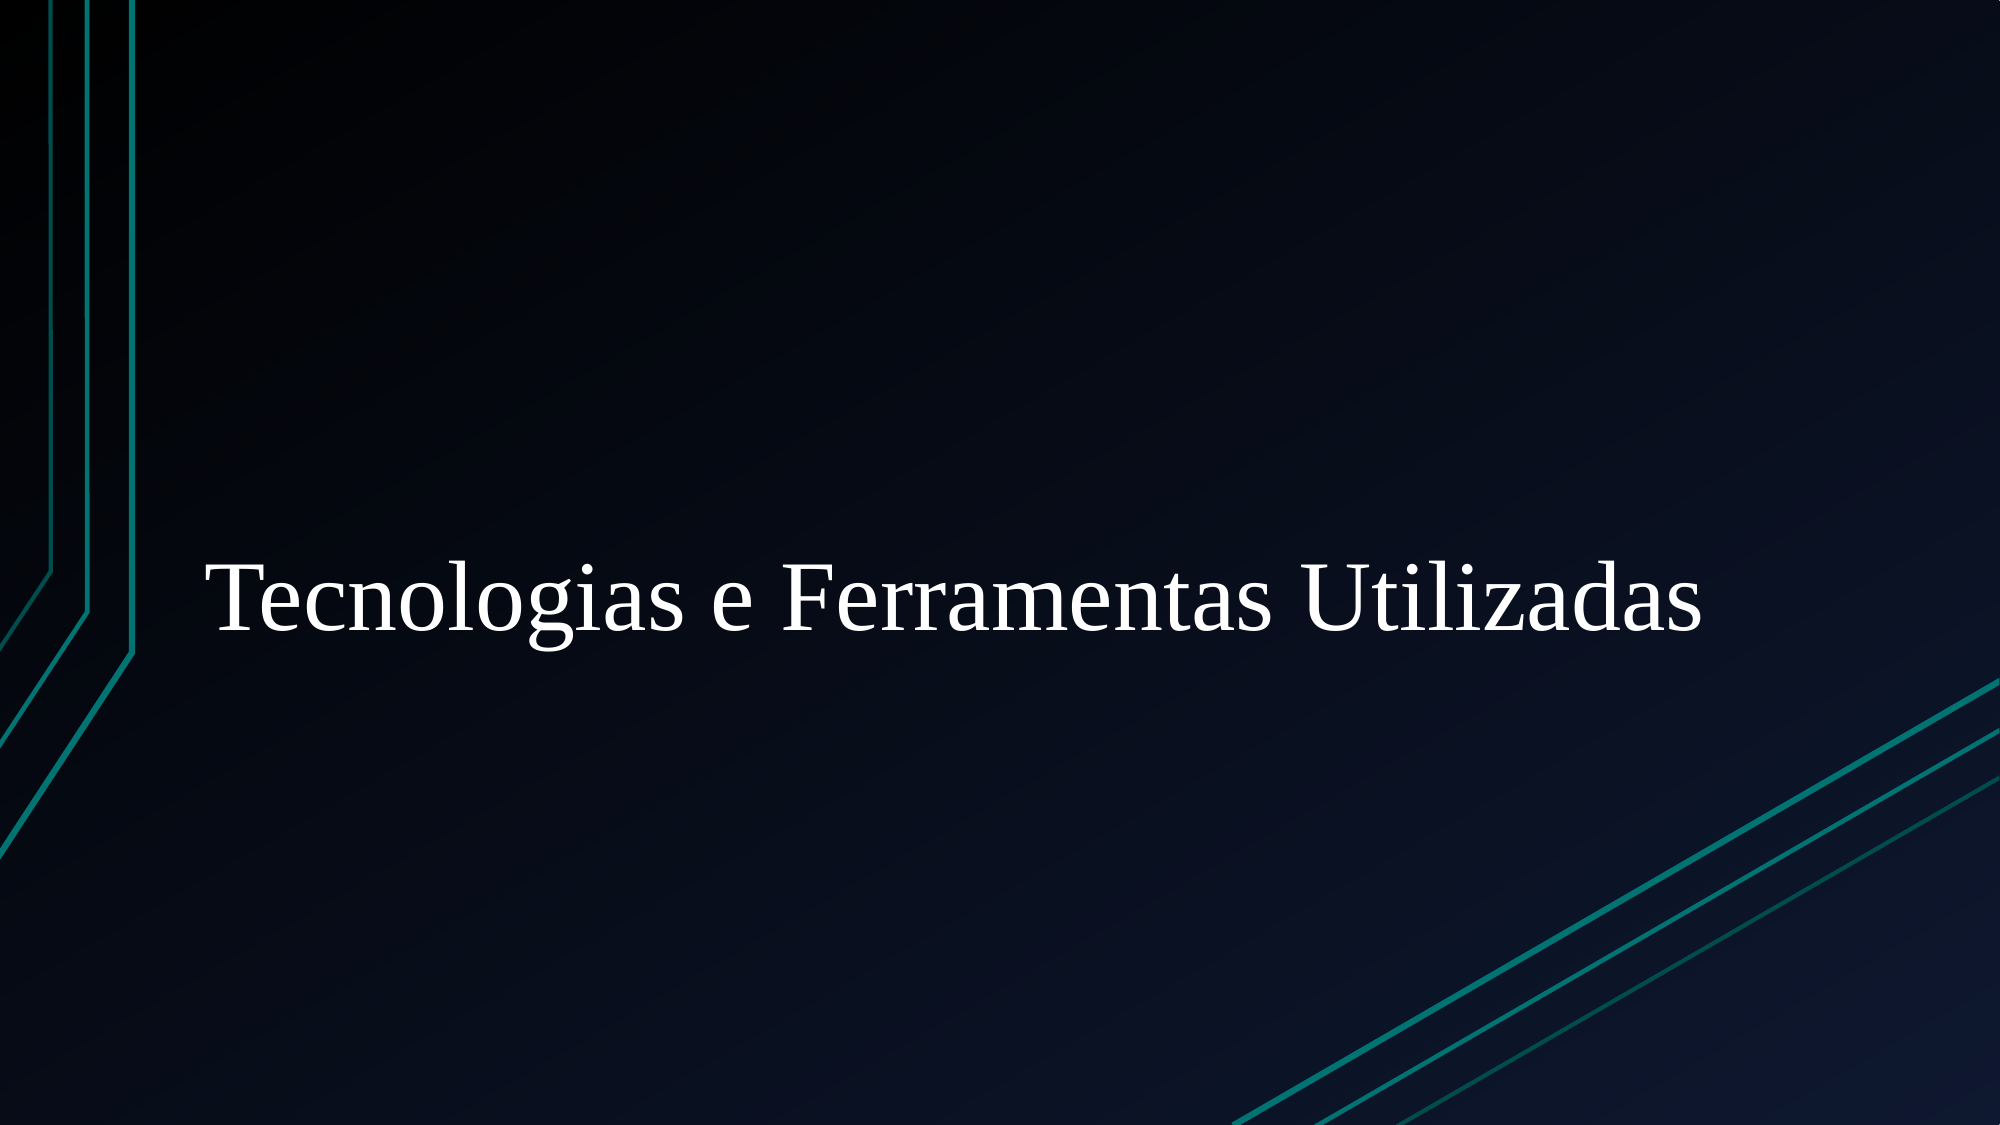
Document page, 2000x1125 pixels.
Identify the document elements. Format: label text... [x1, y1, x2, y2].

title Tecnologias e Ferramentas Utilizadas [184, 208, 1840, 662]
